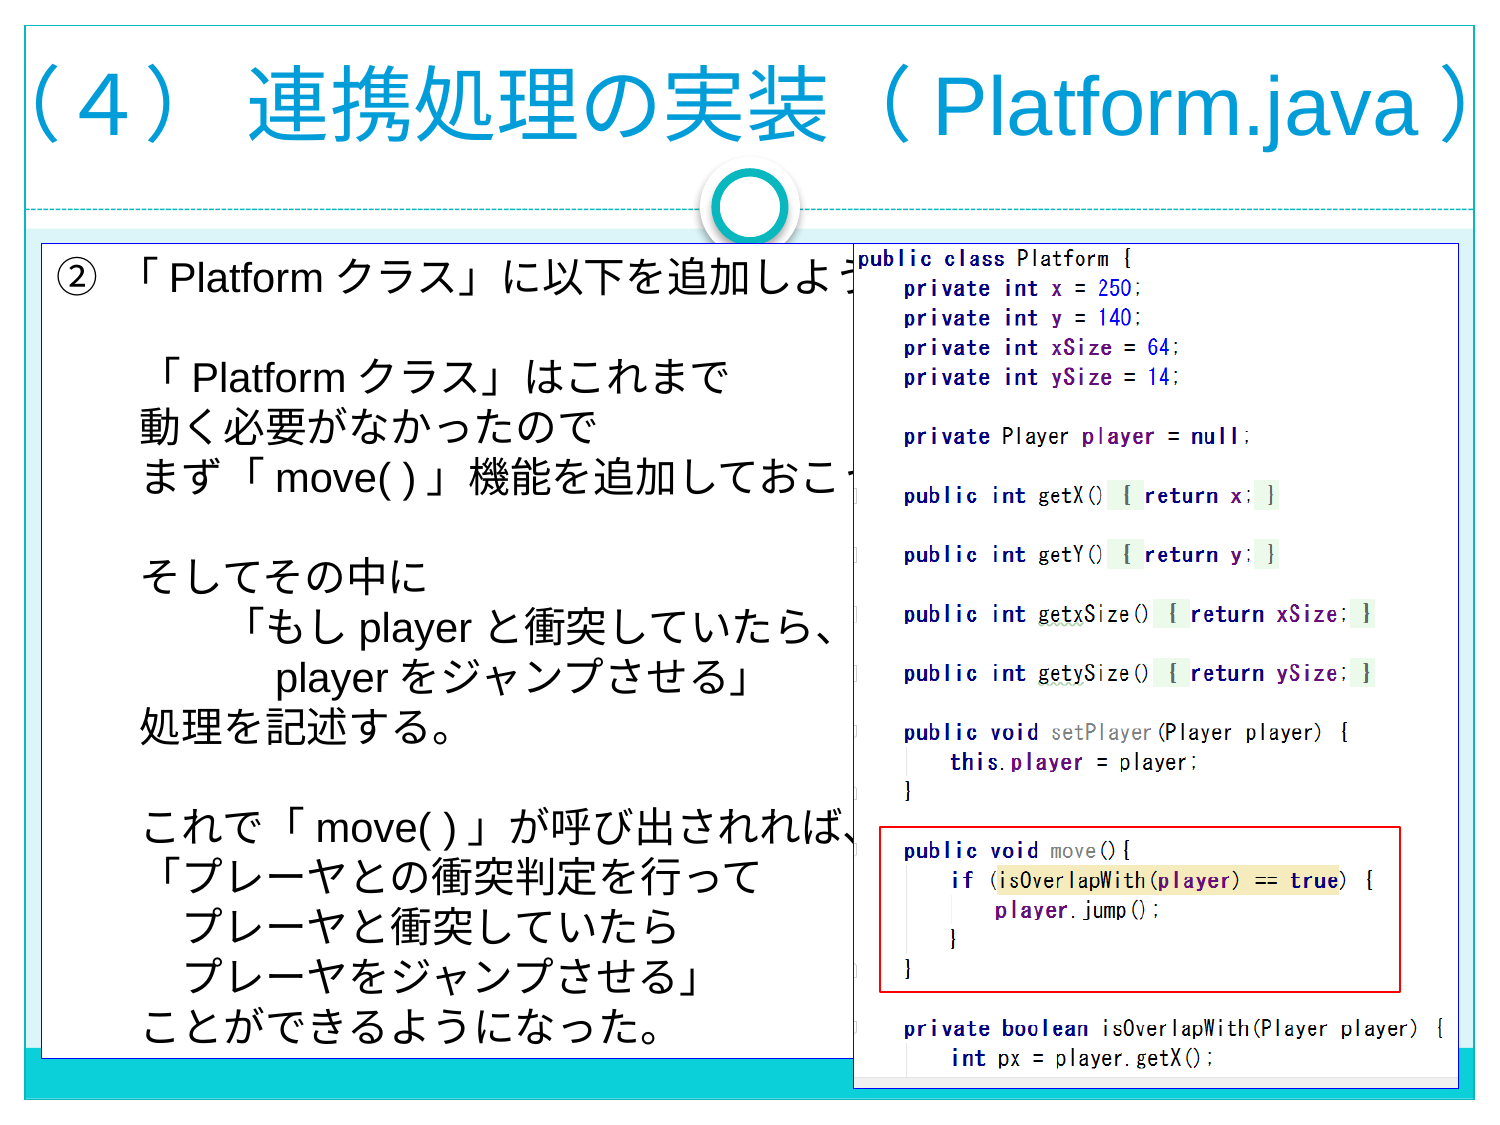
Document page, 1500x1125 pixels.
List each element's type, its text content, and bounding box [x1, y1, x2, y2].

picture [853, 243, 1459, 1089]
text_box （４） 連携処理の実装（Platform.java） [0, 44, 1500, 160]
text_box ② 「Platformクラス」に以下を追加しよう。 「Platformクラス」はこれまで 動く必要がなかったので まず「move( )」機能を追加しておこう。 そしてその中に 「もしplayerと衝突していたら、 playerをジャンプさせる」 処理を記述する。 これで「move( )」が呼び出されれば、 「プレーヤとの衝突判定を行って プレーヤと衝突していたら プレーヤをジャンプさせる」 ことができるようになった。 [41, 243, 853, 1059]
